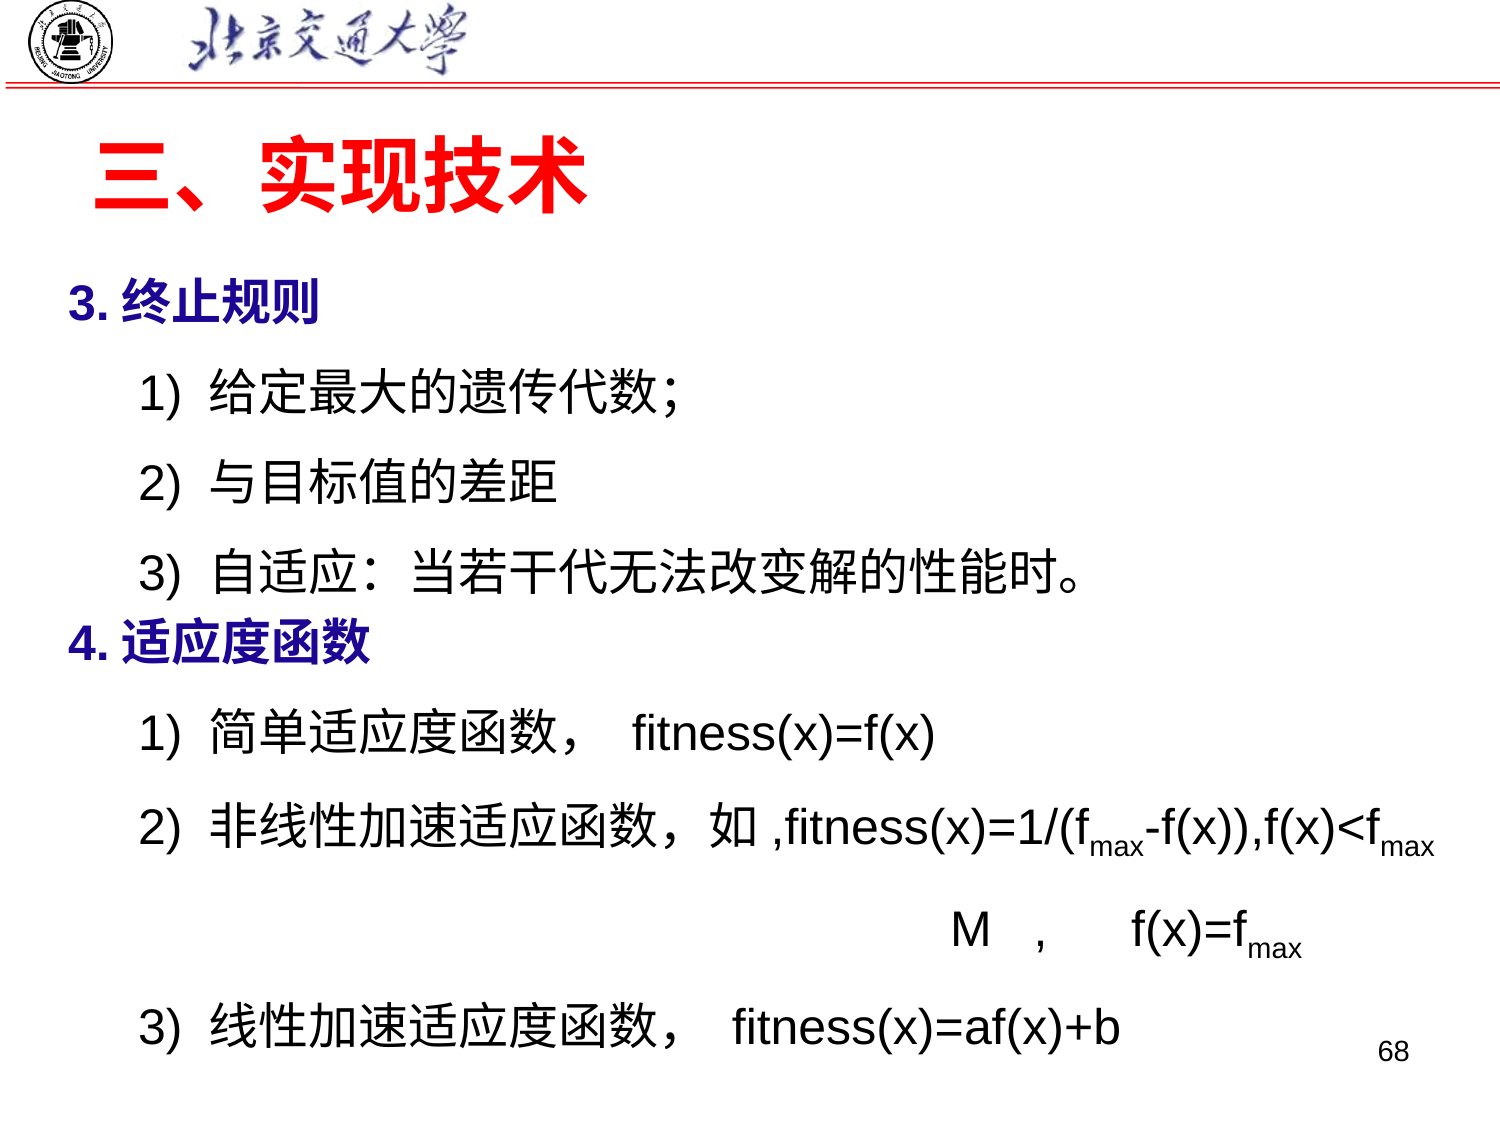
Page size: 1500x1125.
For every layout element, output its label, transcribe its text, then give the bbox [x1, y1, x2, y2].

picture [28, 0, 113, 84]
picture [183, 1, 473, 78]
slide_number 68 [1074, 1024, 1426, 1103]
title 三、实现技术 [74, 113, 1426, 233]
list 3.终止规则 1) 给定最大的遗传代数； 2) 与目标值的差距 3) 自适应：当若干代无法改变解的性能时。 4.适应度函数 1) 简单适应度函数， fitness(x)=f(x) 2) 非线性加速适应函数，如,fitness(x)=1/(fmax-f(x)),f(x)<fmax M , f(x)=fmax 3) 线性加速适应度函数， fitness(x)=af(x)+b [52, 262, 1459, 1006]
